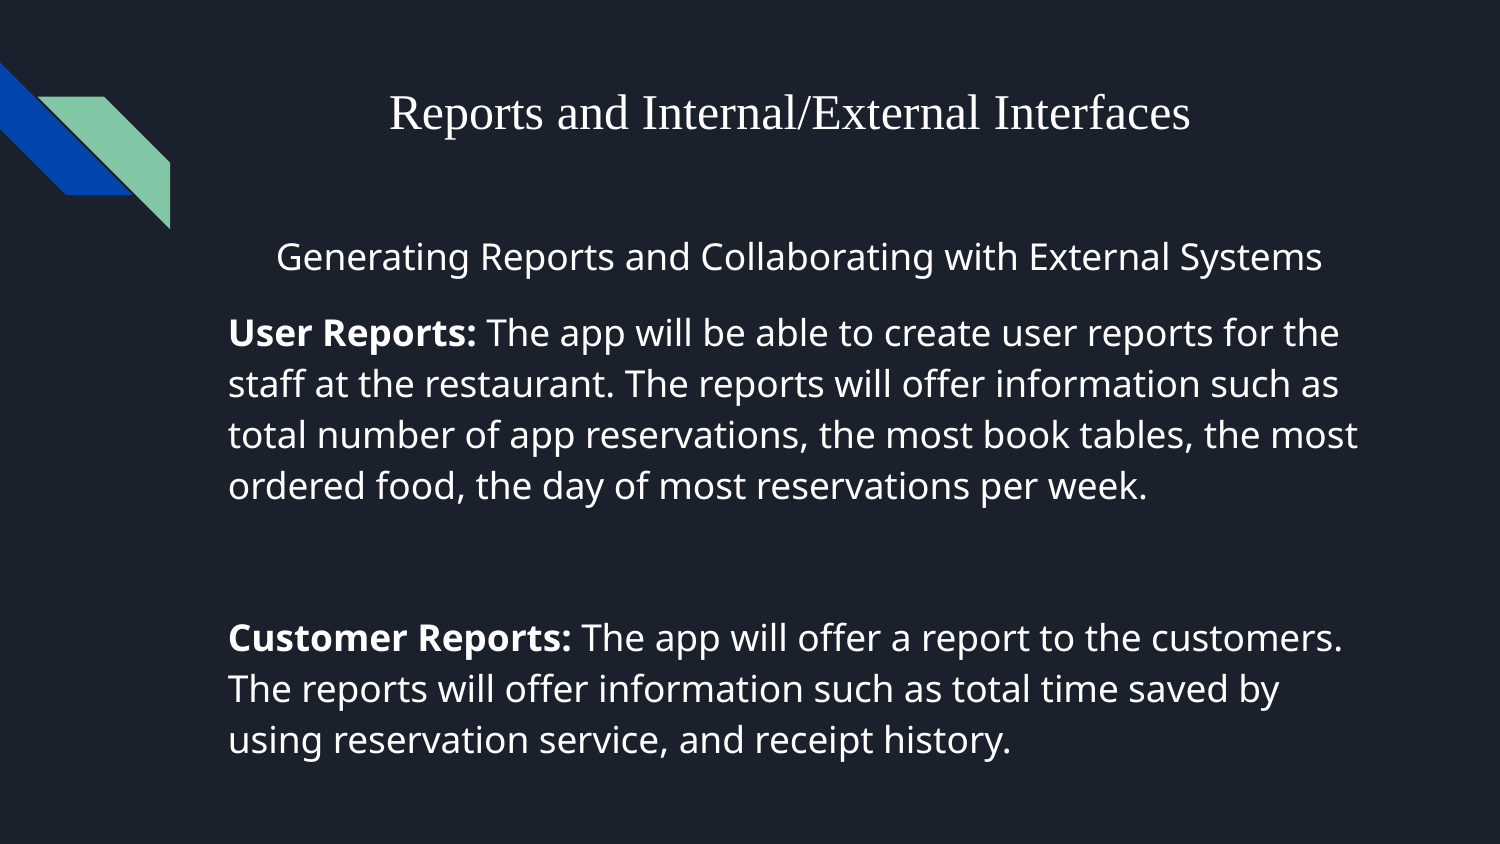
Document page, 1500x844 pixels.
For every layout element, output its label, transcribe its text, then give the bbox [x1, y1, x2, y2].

list Generating Reports and Collaborating with External Systems User Reports: The app will be able to create user reports for the staff at the restaurant. The reports will offer information such as total number of app reservations, the most book tables, the most ordered food, the day of most reservations per week. Customer Reports: The app will offer a report to the customers. The reports will offer information such as total time saved by using reservation service, and receipt history. [212, 211, 1387, 780]
title Reports and Internal/External Interfaces [212, 64, 1368, 211]
